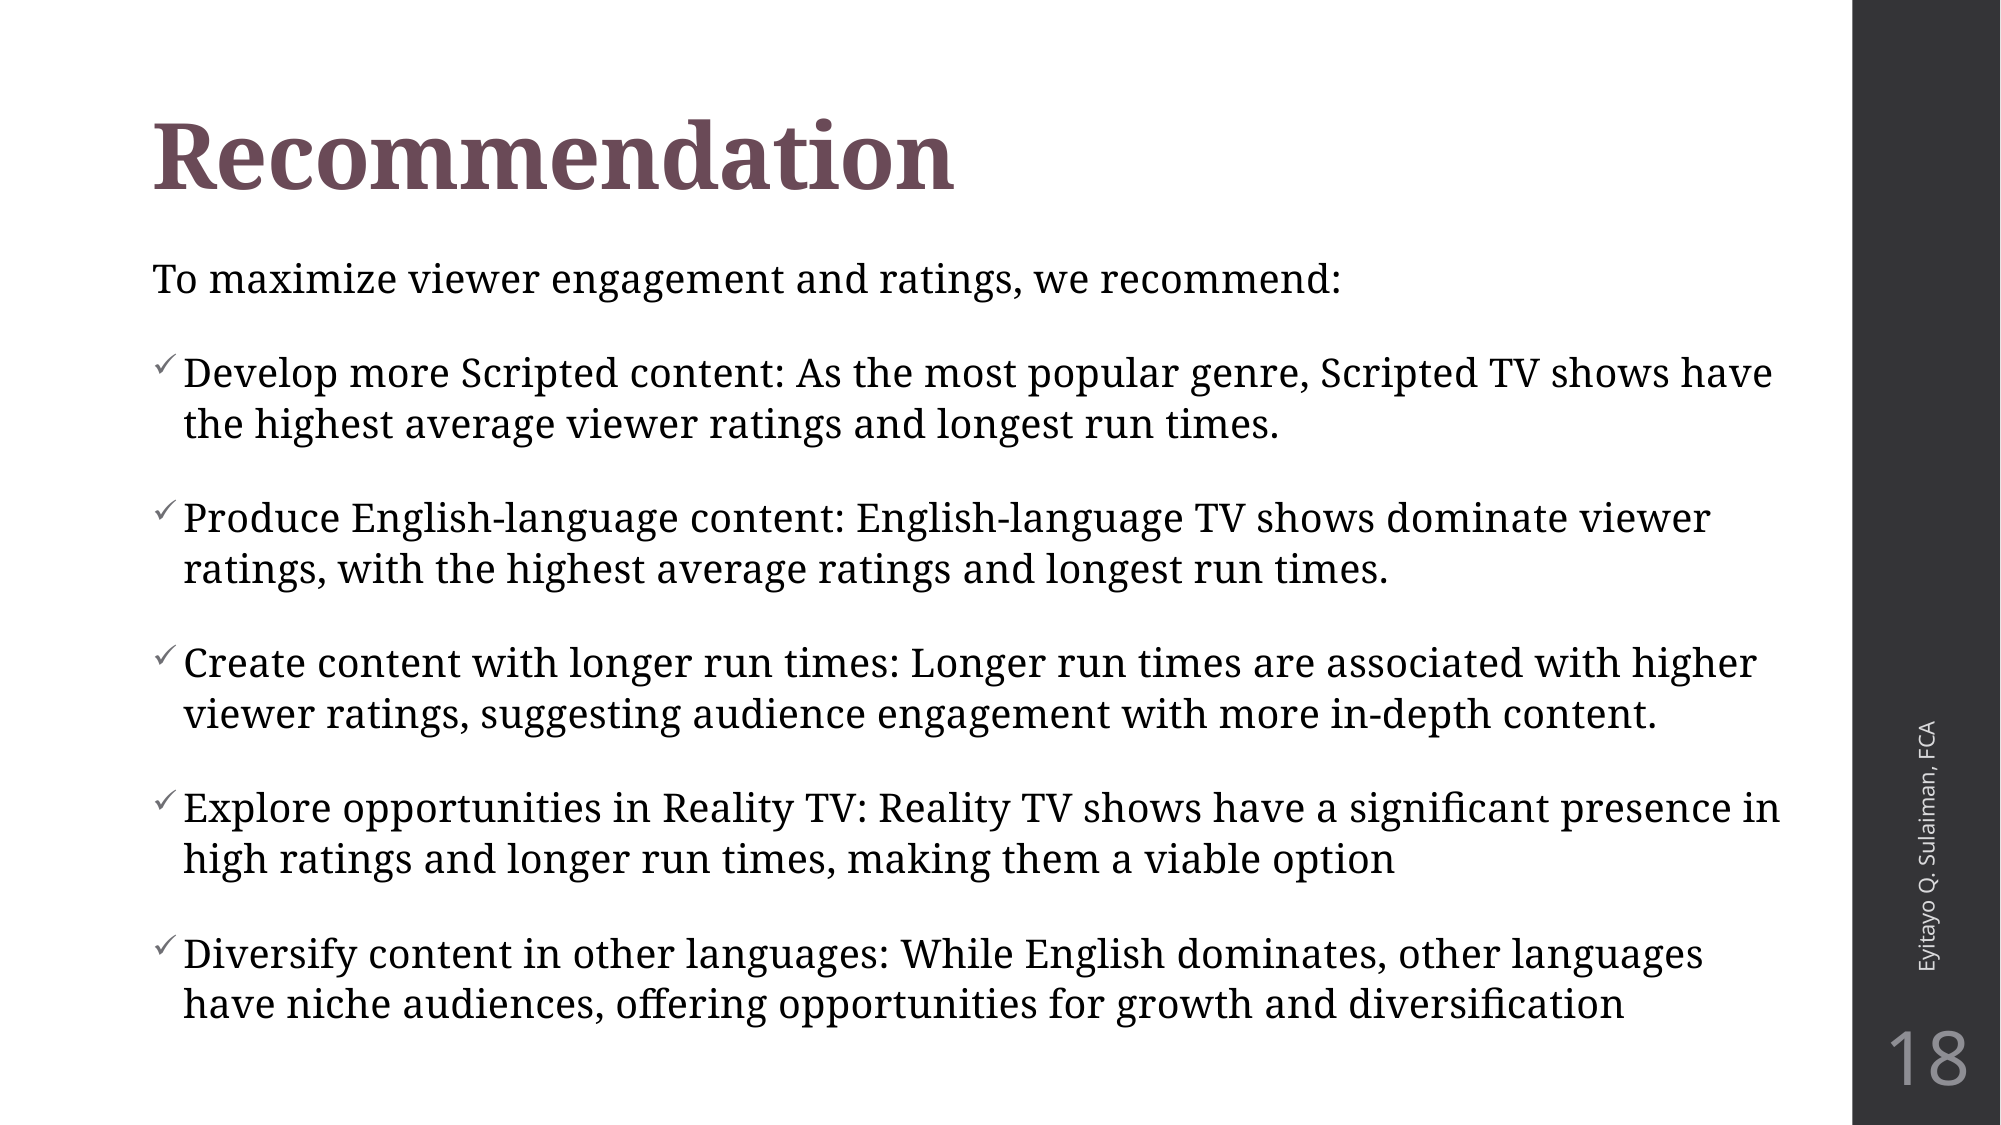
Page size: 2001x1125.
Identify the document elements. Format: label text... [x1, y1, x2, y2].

list To maximize viewer engagement and ratings, we recommend: Develop more Scripted content: As the most popular genre, Scripted TV shows have the highest average viewer ratings and longest run times. Produce English-language content: English-language TV shows dominate viewer ratings, with the highest average ratings and longest run times. Create content with longer run times: Longer run times are associated with higher viewer ratings, suggesting audience engagement with more in-depth content. Explore opportunities in Reality TV: Reality TV shows have a significant presence in high ratings and longer run times, making them a viable option Diversify content in other languages: While English dominates, other languages have niche audiences, offering opportunities for growth and diversification [137, 242, 1803, 1043]
footer Eyitayo Q. Sulaiman, FCA [1897, 400, 1958, 988]
title Recommendation [137, 59, 1885, 217]
slide_number 18 [1852, 1012, 2000, 1110]
